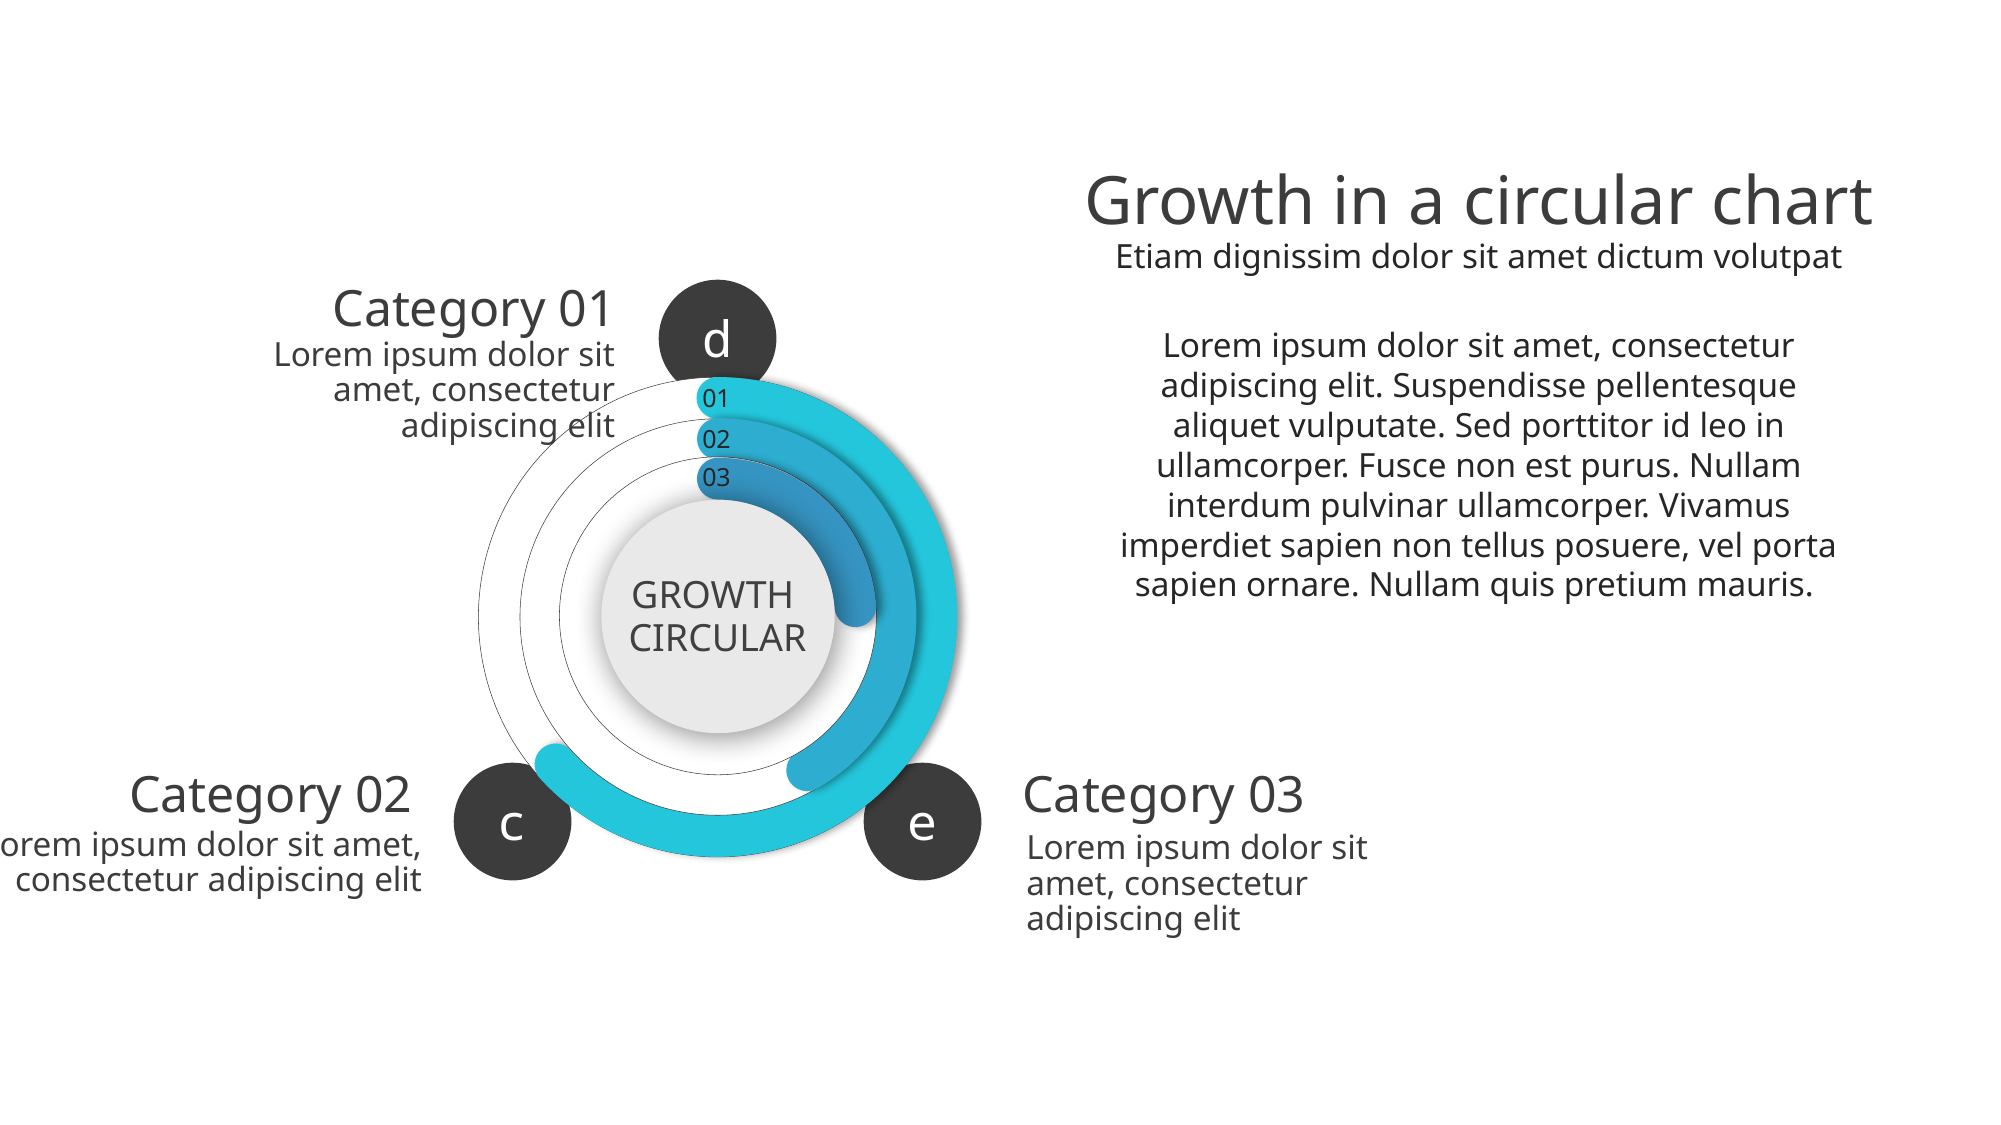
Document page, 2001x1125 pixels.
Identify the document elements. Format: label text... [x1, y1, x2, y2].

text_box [519, 416, 916, 816]
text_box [982, 762, 1480, 910]
text_box Growth in a circular chart Etiam dignissim dolor sit amet dictum volutpat [1068, 160, 1891, 280]
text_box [478, 374, 957, 857]
text_box c [463, 772, 561, 882]
text_box e [874, 772, 982, 882]
text_box Lorem ipsum dolor sit amet, consectetur adipiscing elit. Suspendisse pellentesque aliquet vulputate. Sed porttitor id leo in ullamcorper. Fusce non est purus. Nullam interdum pulvinar ullamcorper. Vivamus imperdiet sapien non tellus posuere, vel porta sapien ornare. Nullam quis pretium mauris. [1092, 316, 1867, 611]
text_box d [657, 278, 778, 374]
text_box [0, 762, 463, 947]
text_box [559, 454, 877, 775]
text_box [145, 276, 656, 421]
